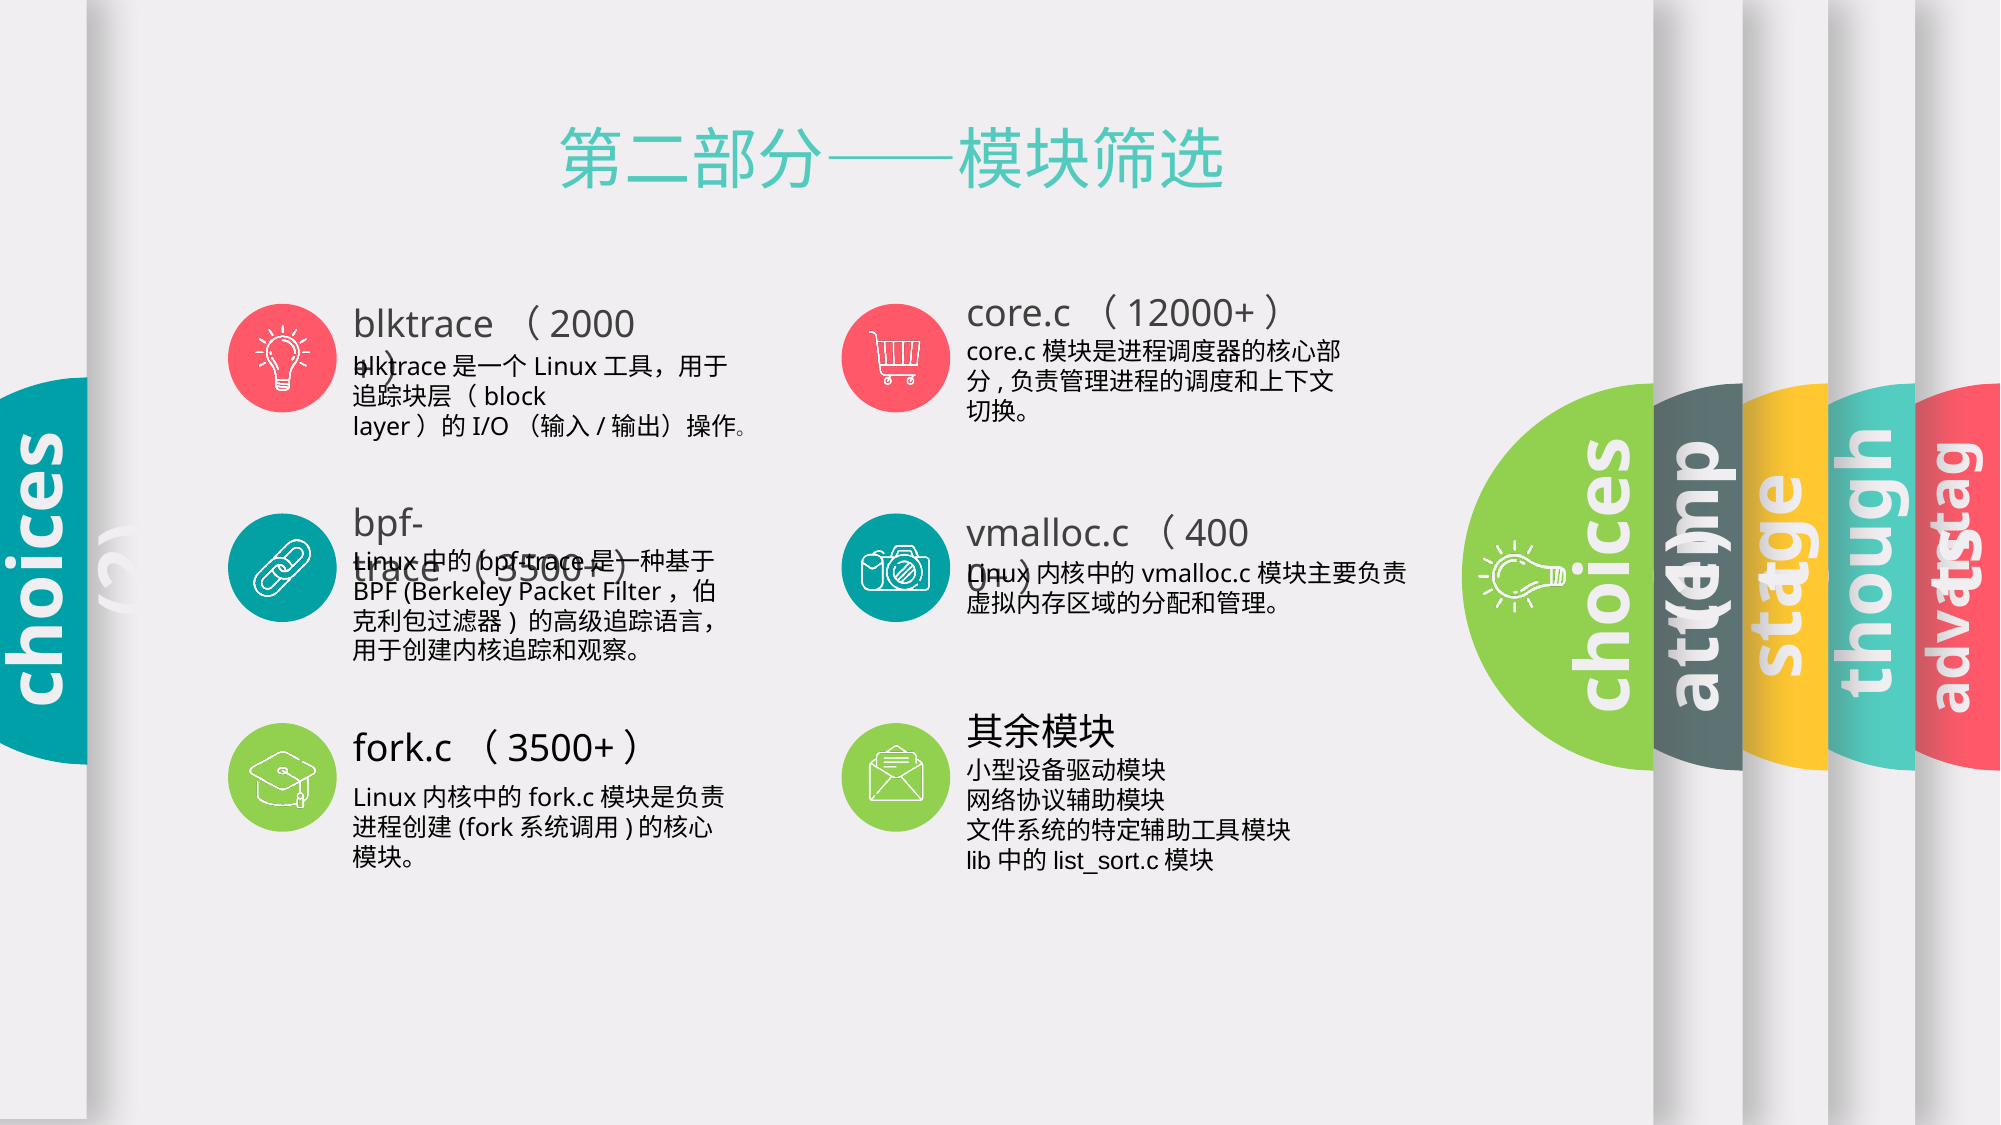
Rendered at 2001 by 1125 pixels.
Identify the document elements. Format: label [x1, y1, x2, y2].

text_box [1743, 0, 1829, 1125]
text_box [1654, 0, 1743, 1125]
text_box [841, 281, 1611, 435]
text_box [841, 700, 1367, 884]
text_box [1829, 0, 1916, 1125]
text_box [1916, 0, 2000, 1125]
text_box [0, 0, 1654, 1125]
text_box [228, 717, 753, 850]
text_box [228, 491, 753, 675]
text_box [0, 0, 88, 1119]
text_box [841, 501, 1424, 626]
text_box [228, 292, 753, 450]
